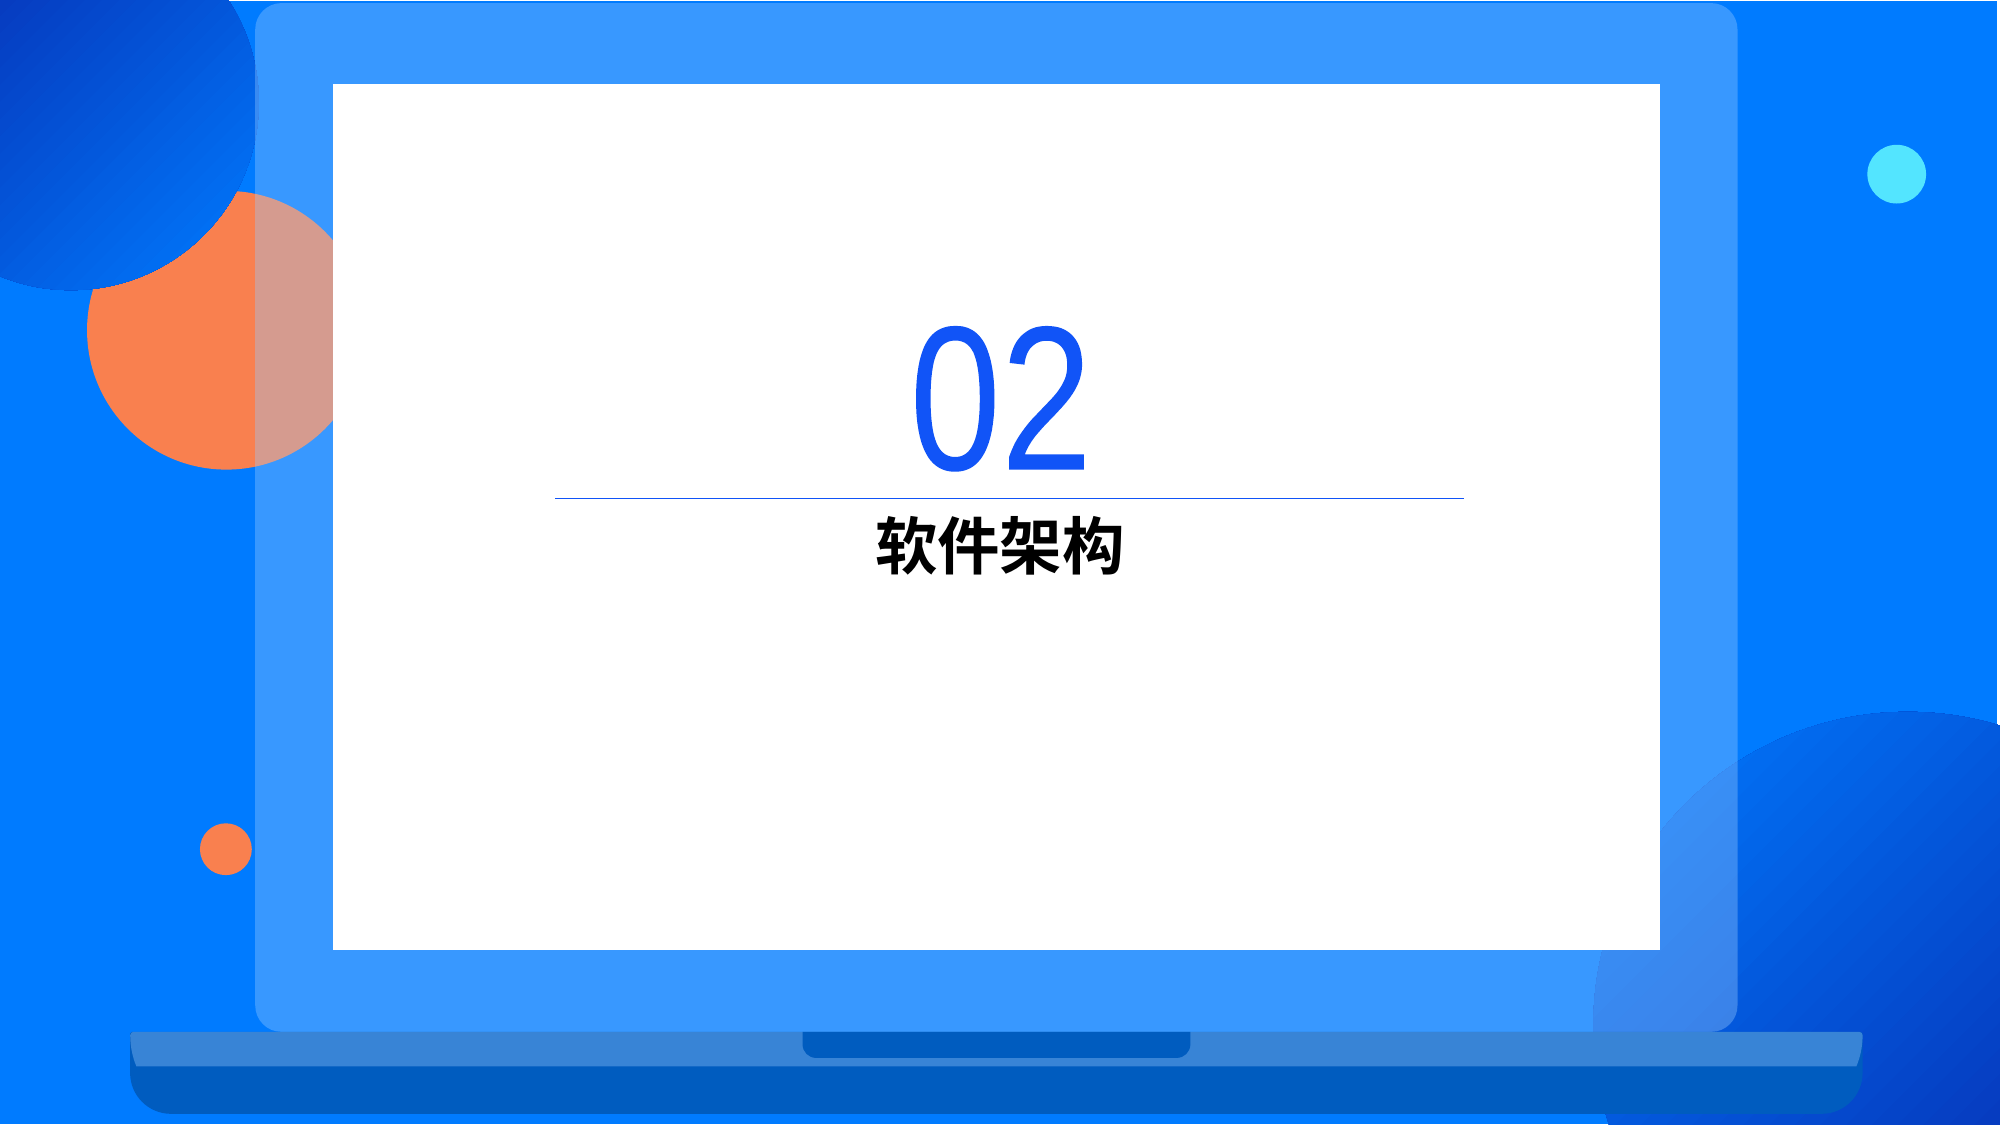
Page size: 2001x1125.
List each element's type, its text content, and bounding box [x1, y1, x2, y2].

title 软件架构 [555, 499, 1445, 594]
title 软件架构 [555, 446, 1445, 498]
